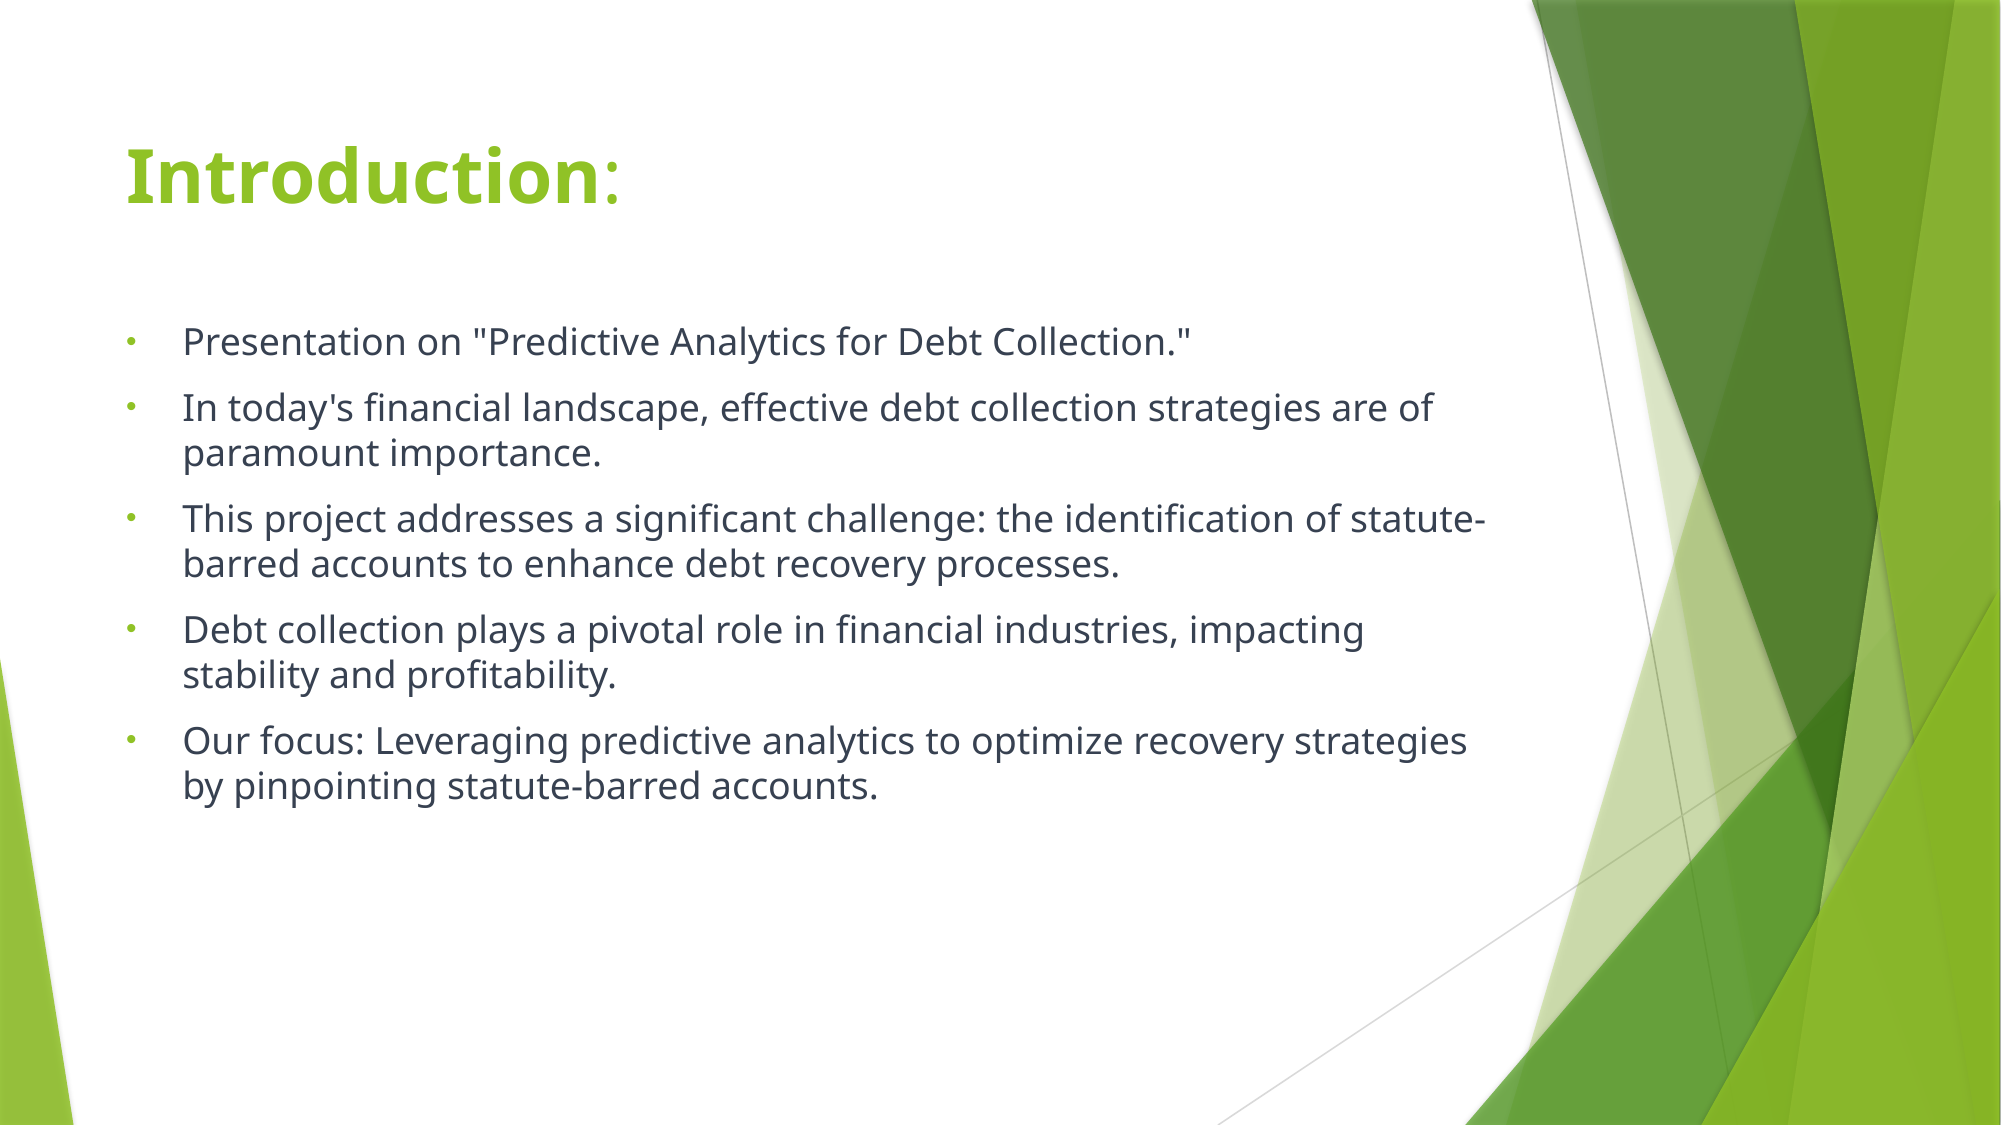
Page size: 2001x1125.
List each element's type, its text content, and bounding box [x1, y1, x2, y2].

list Presentation on "Predictive Analytics for Debt Collection." In today's financial landscape, effective debt collection strategies are of paramount importance. This project addresses a significant challenge: the identification of statute-barred accounts to enhance debt recovery processes. Debt collection plays a pivotal role in financial industries, impacting stability and profitability. Our focus: Leveraging predictive analytics to optimize recovery strategies by pinpointing statute-barred accounts. [111, 310, 1522, 911]
title Introduction: [111, 121, 1522, 244]
